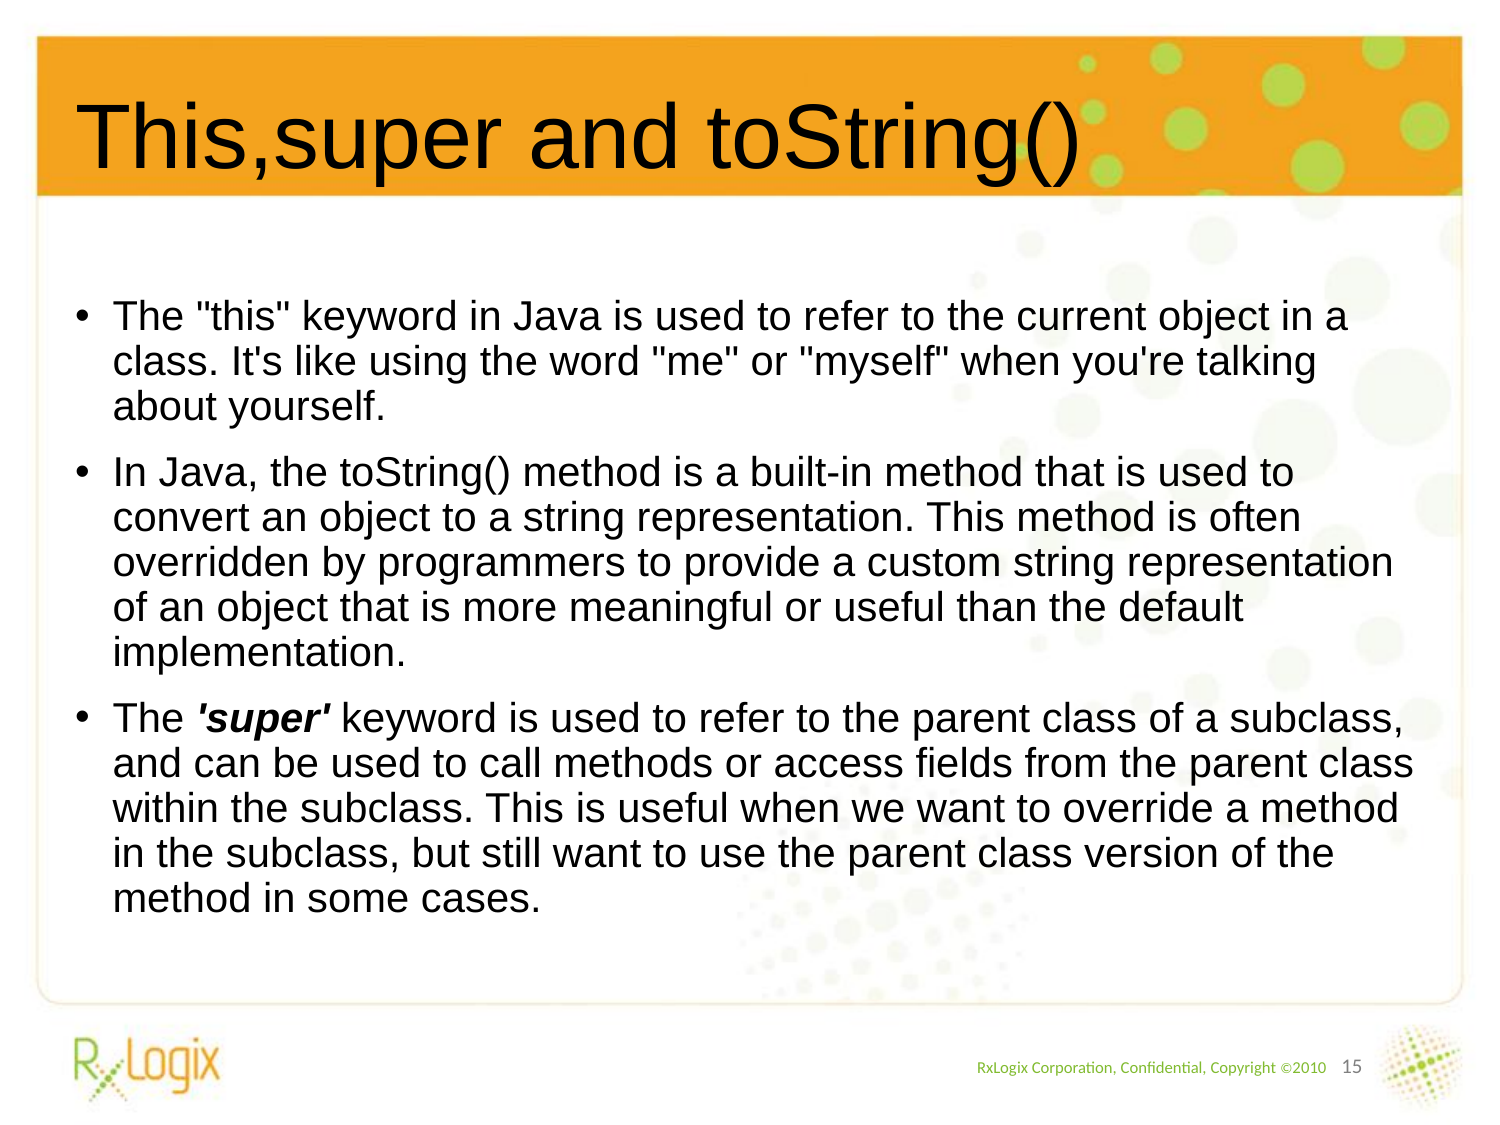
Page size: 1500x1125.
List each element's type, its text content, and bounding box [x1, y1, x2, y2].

title This,super and toString() [75, 44, 1425, 233]
picture [0, 0, 1500, 1125]
subtitle The "this" keyword in Java is used to refer to the current object in a class. It's like using the word "me" or "myself" when you're talking about yourself. In Java, the toString() method is a built-in method that is used to convert an object to a string representation. This method is often overridden by programmers to provide a custom string representation of an object that is more meaningful or useful than the default implementation. The 'super' keyword is used to refer to the parent class of a subclass, and can be used to call methods or access fields from the parent class within the subclass. This is useful when we want to override a method in the subclass, but still want to use the parent class version of the method in some cases. [75, 282, 1425, 935]
